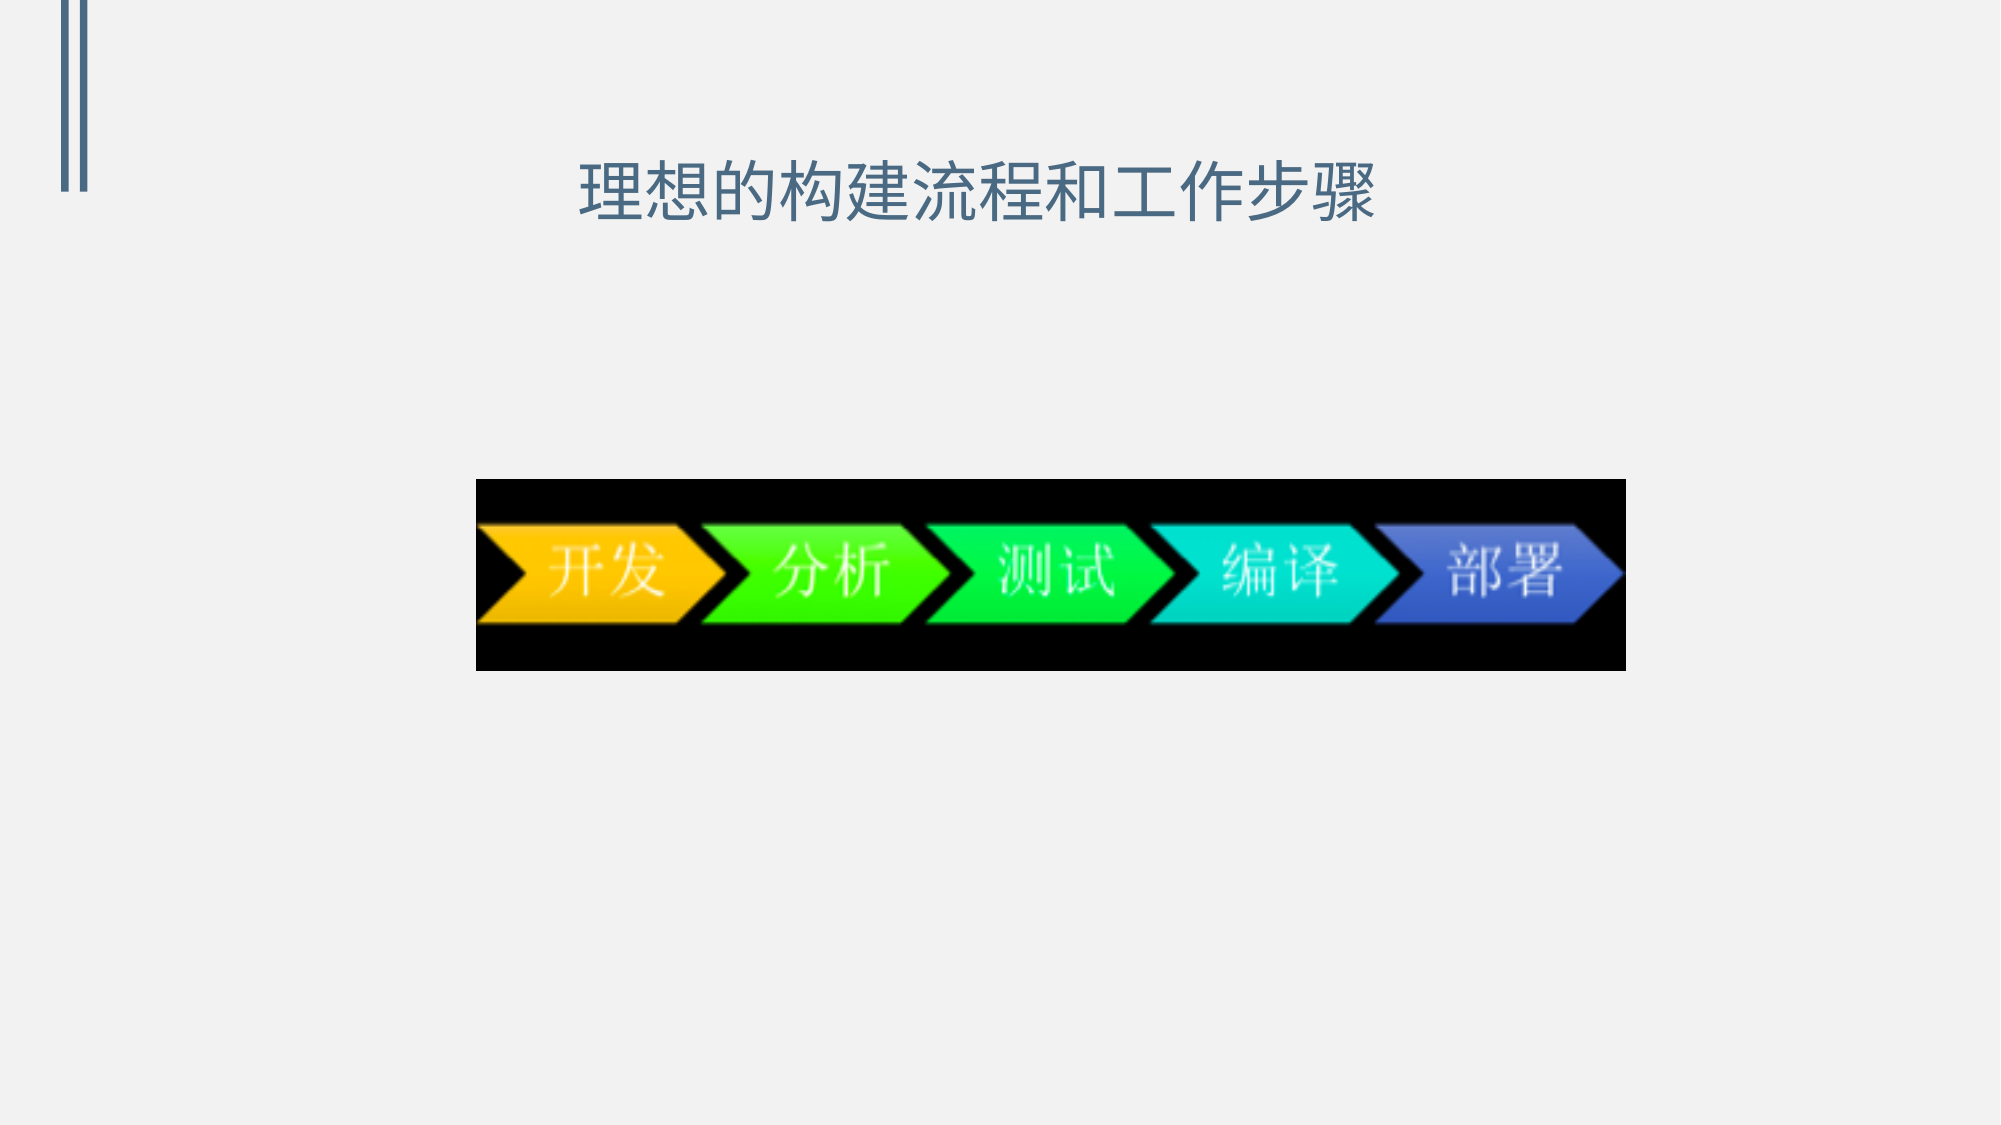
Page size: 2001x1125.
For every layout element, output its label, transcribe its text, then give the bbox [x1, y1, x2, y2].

title 理想的构建流程和工作步骤 [562, 107, 1453, 240]
picture [476, 479, 1626, 671]
